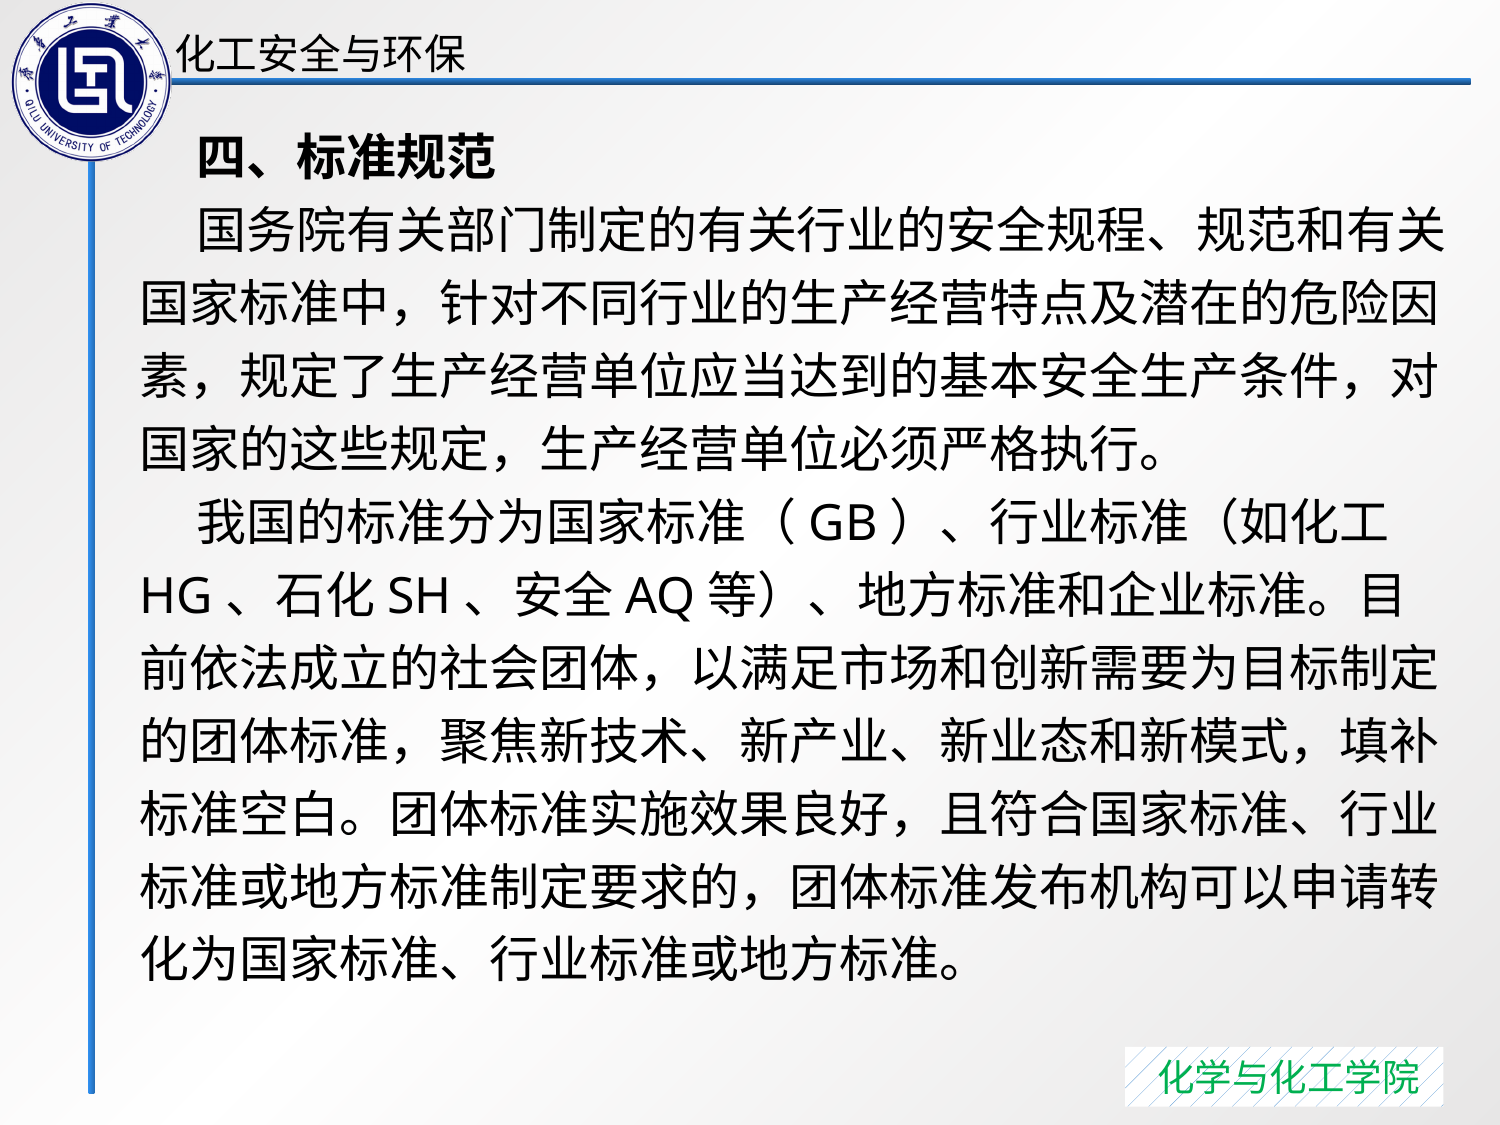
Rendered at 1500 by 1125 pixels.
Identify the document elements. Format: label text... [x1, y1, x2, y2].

picture [11, 2, 172, 162]
list 四、标准规范 国务院有关部门制定的有关行业的安全规程、规范和有关国家标准中，针对不同行业的生产经营特点及潜在的危险因素，规定了生产经营单位应当达到的基本安全生产条件，对国家的这些规定，生产经营单位必须严格执行。 我国的标准分为国家标准（GB）、行业标准（如化工HG、石化SH、安全AQ等）、地方标准和企业标准。目前依法成立的社会团体，以满足市场和创新需要为目标制定的团体标准，聚焦新技术、新产业、新业态和新模式，填补标准空白。团体标准实施效果良好，且符合国家标准、行业标准或地方标准制定要求的，团体标准发布机构可以申请转化为国家标准、行业标准或地方标准。 [124, 104, 1471, 1076]
